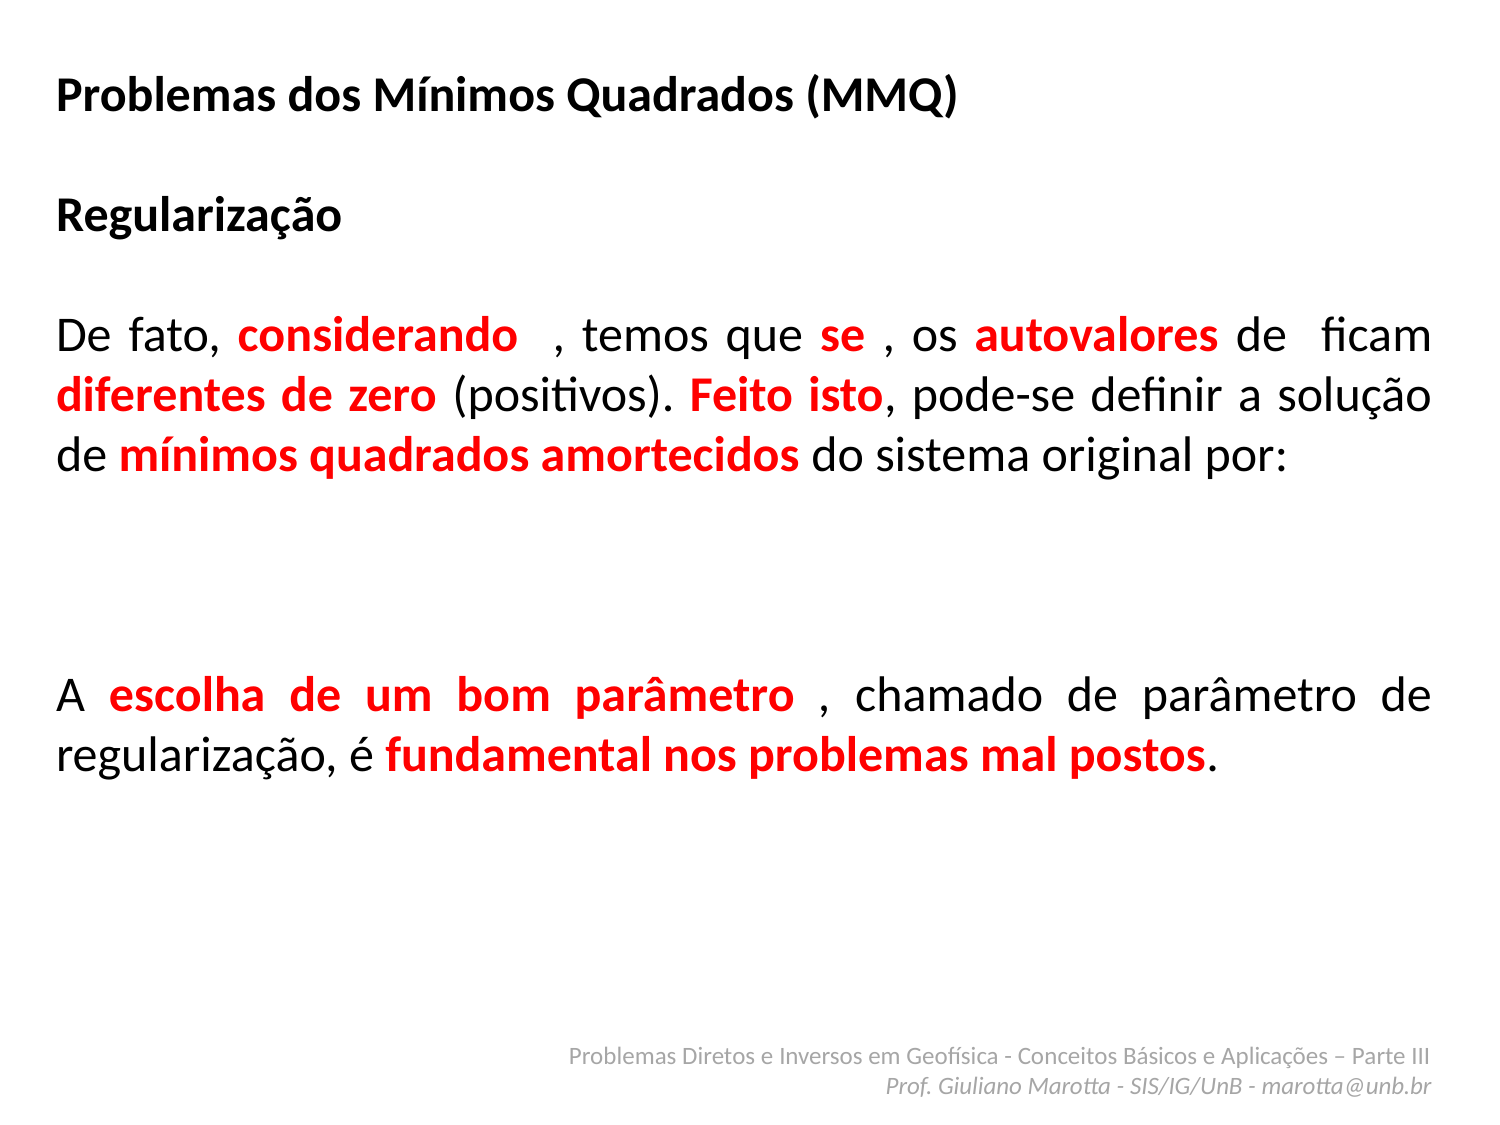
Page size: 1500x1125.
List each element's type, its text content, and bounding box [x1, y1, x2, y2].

text_box Problemas Diretos e Inversos em Geofísica - Conceitos Básicos e Aplicações – Parte III Prof. Giuliano Marotta - SIS/IG/UnB - marotta@unb.br [41, 1031, 1447, 1107]
